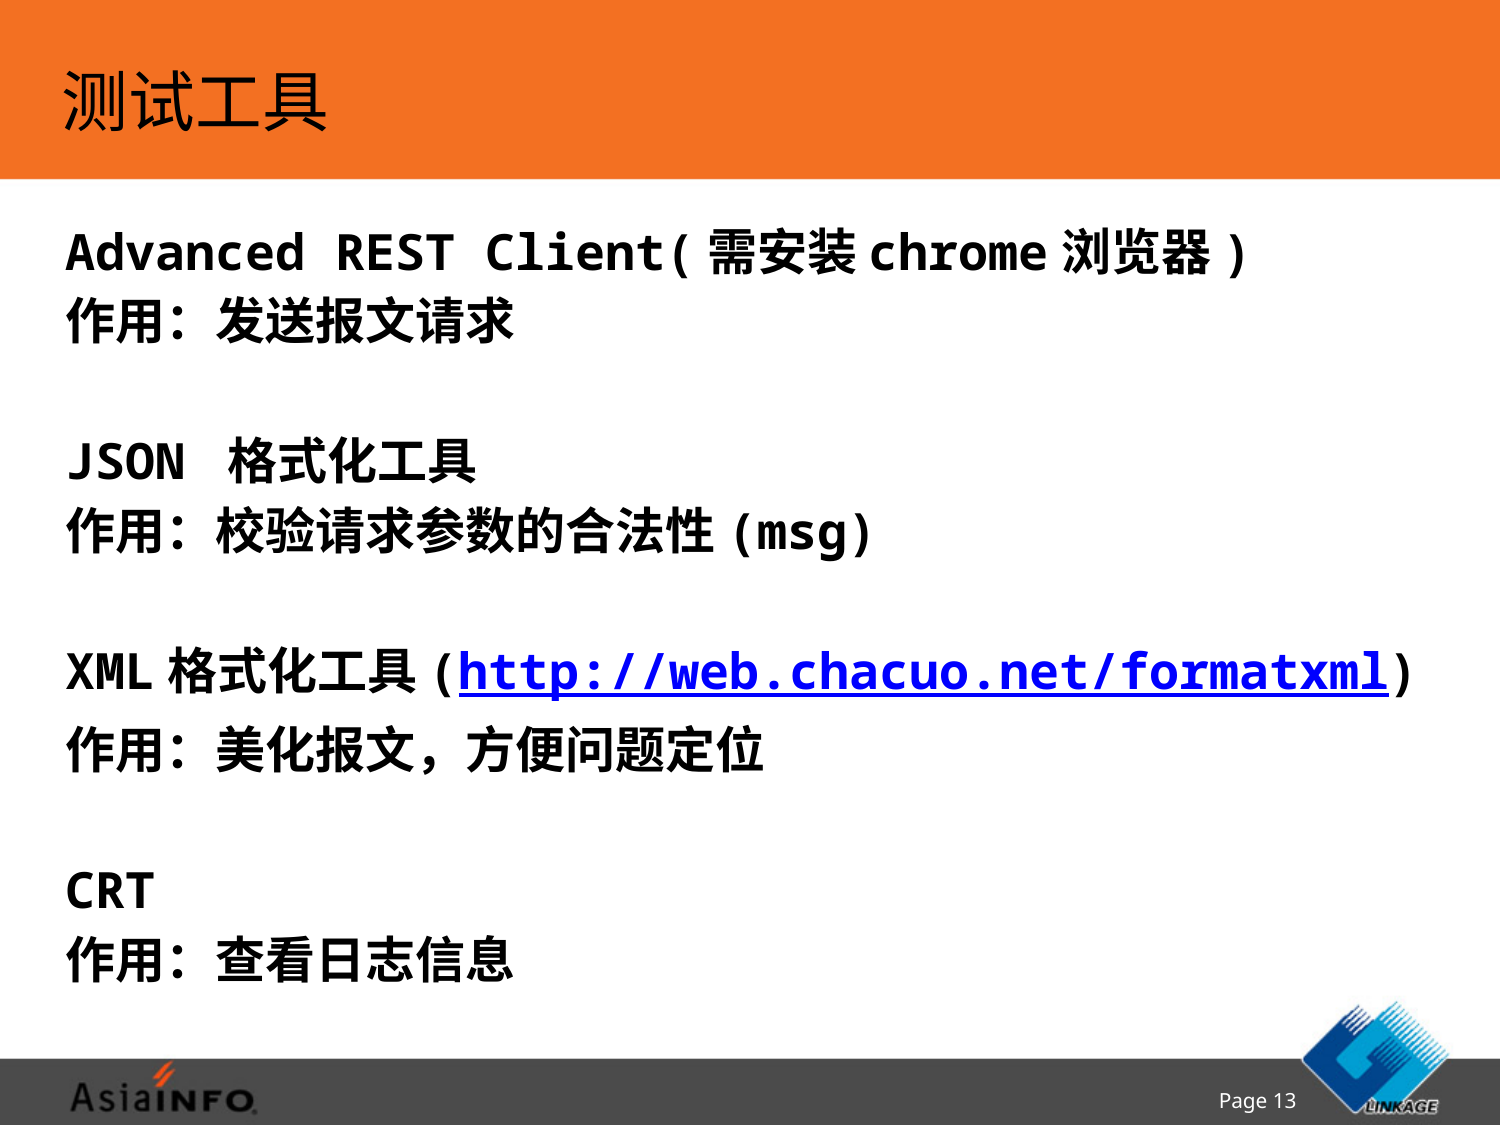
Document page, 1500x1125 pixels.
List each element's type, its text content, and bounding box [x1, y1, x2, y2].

title 测试工具 [46, 49, 1454, 151]
list Advanced REST Client(需安装chrome浏览器) 作用：发送报文请求 JSON 格式化工具 作用：校验请求参数的合法性(msg) XML格式化工具(http://web.chacuo.net/formatxml) 作用：美化报文，方便问题定位 CRT 作用：查看日志信息 [49, 212, 1451, 1055]
picture [0, 0, 1500, 1125]
